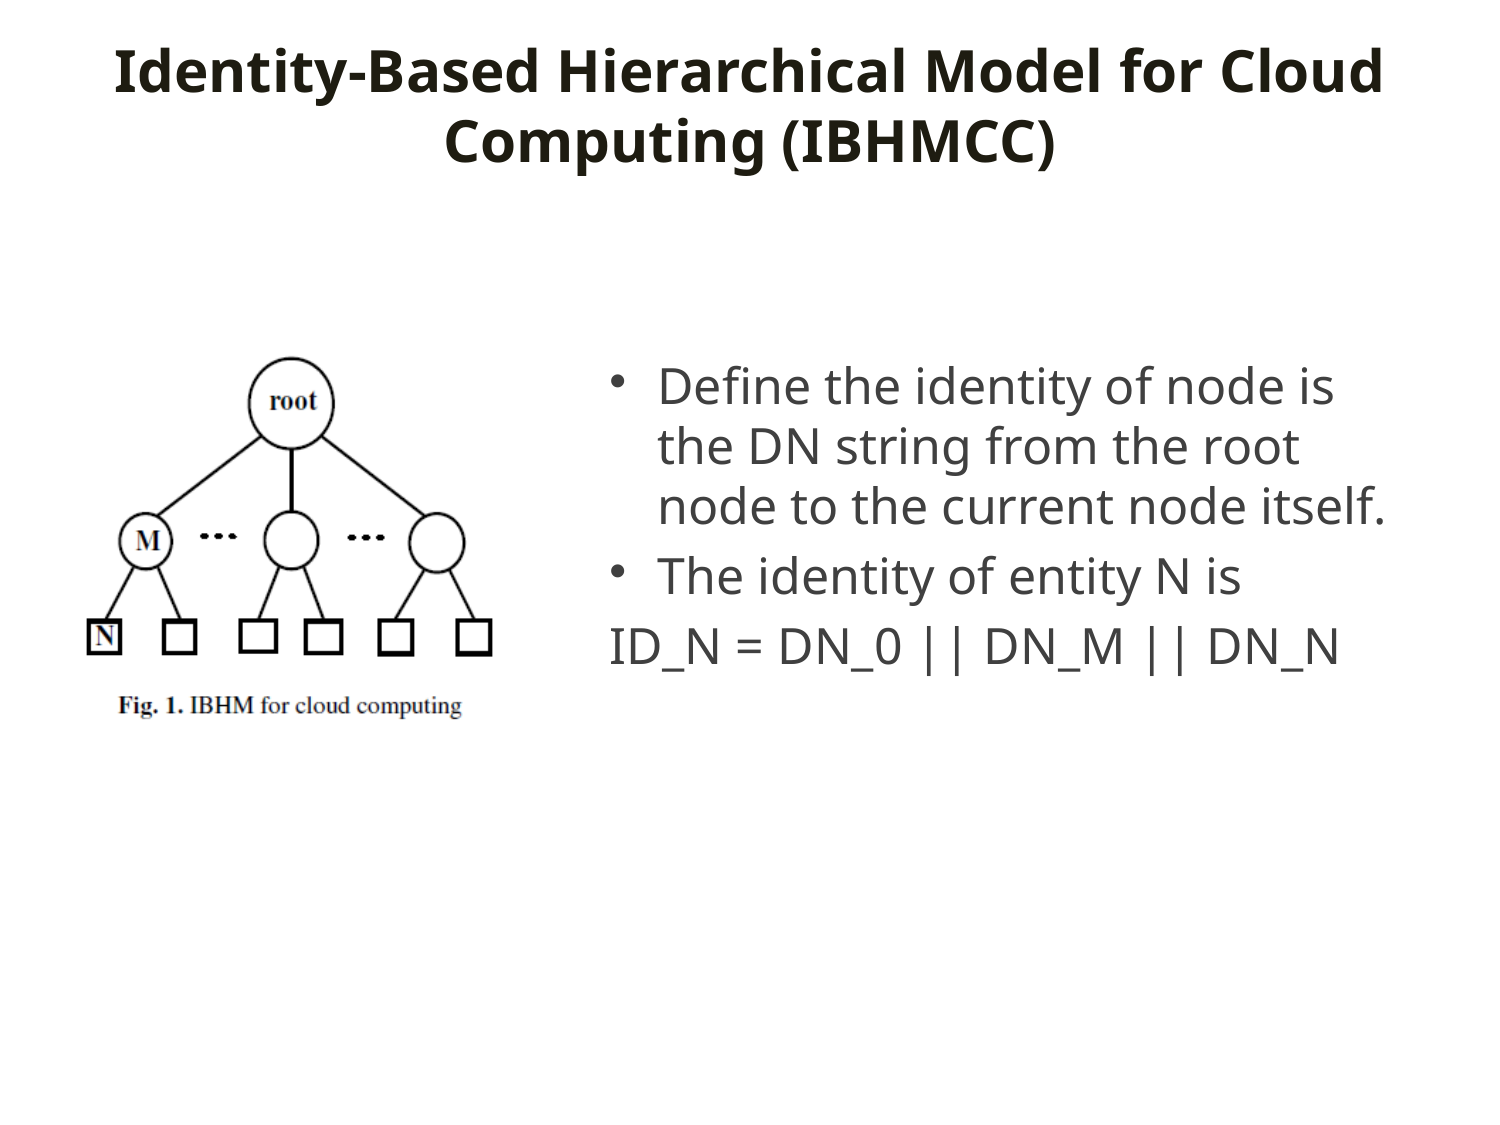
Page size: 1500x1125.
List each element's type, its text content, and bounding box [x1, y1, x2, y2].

title Identity-Based Hierarchical Model for Cloud Computing (IBHMCC) [74, 17, 1425, 193]
picture [16, 335, 545, 749]
list Define the identity of node is the DN string from the root node to the current node itself. The identity of entity N is ID_N = DN_0 || DN_M || DN_N [578, 346, 1426, 1081]
